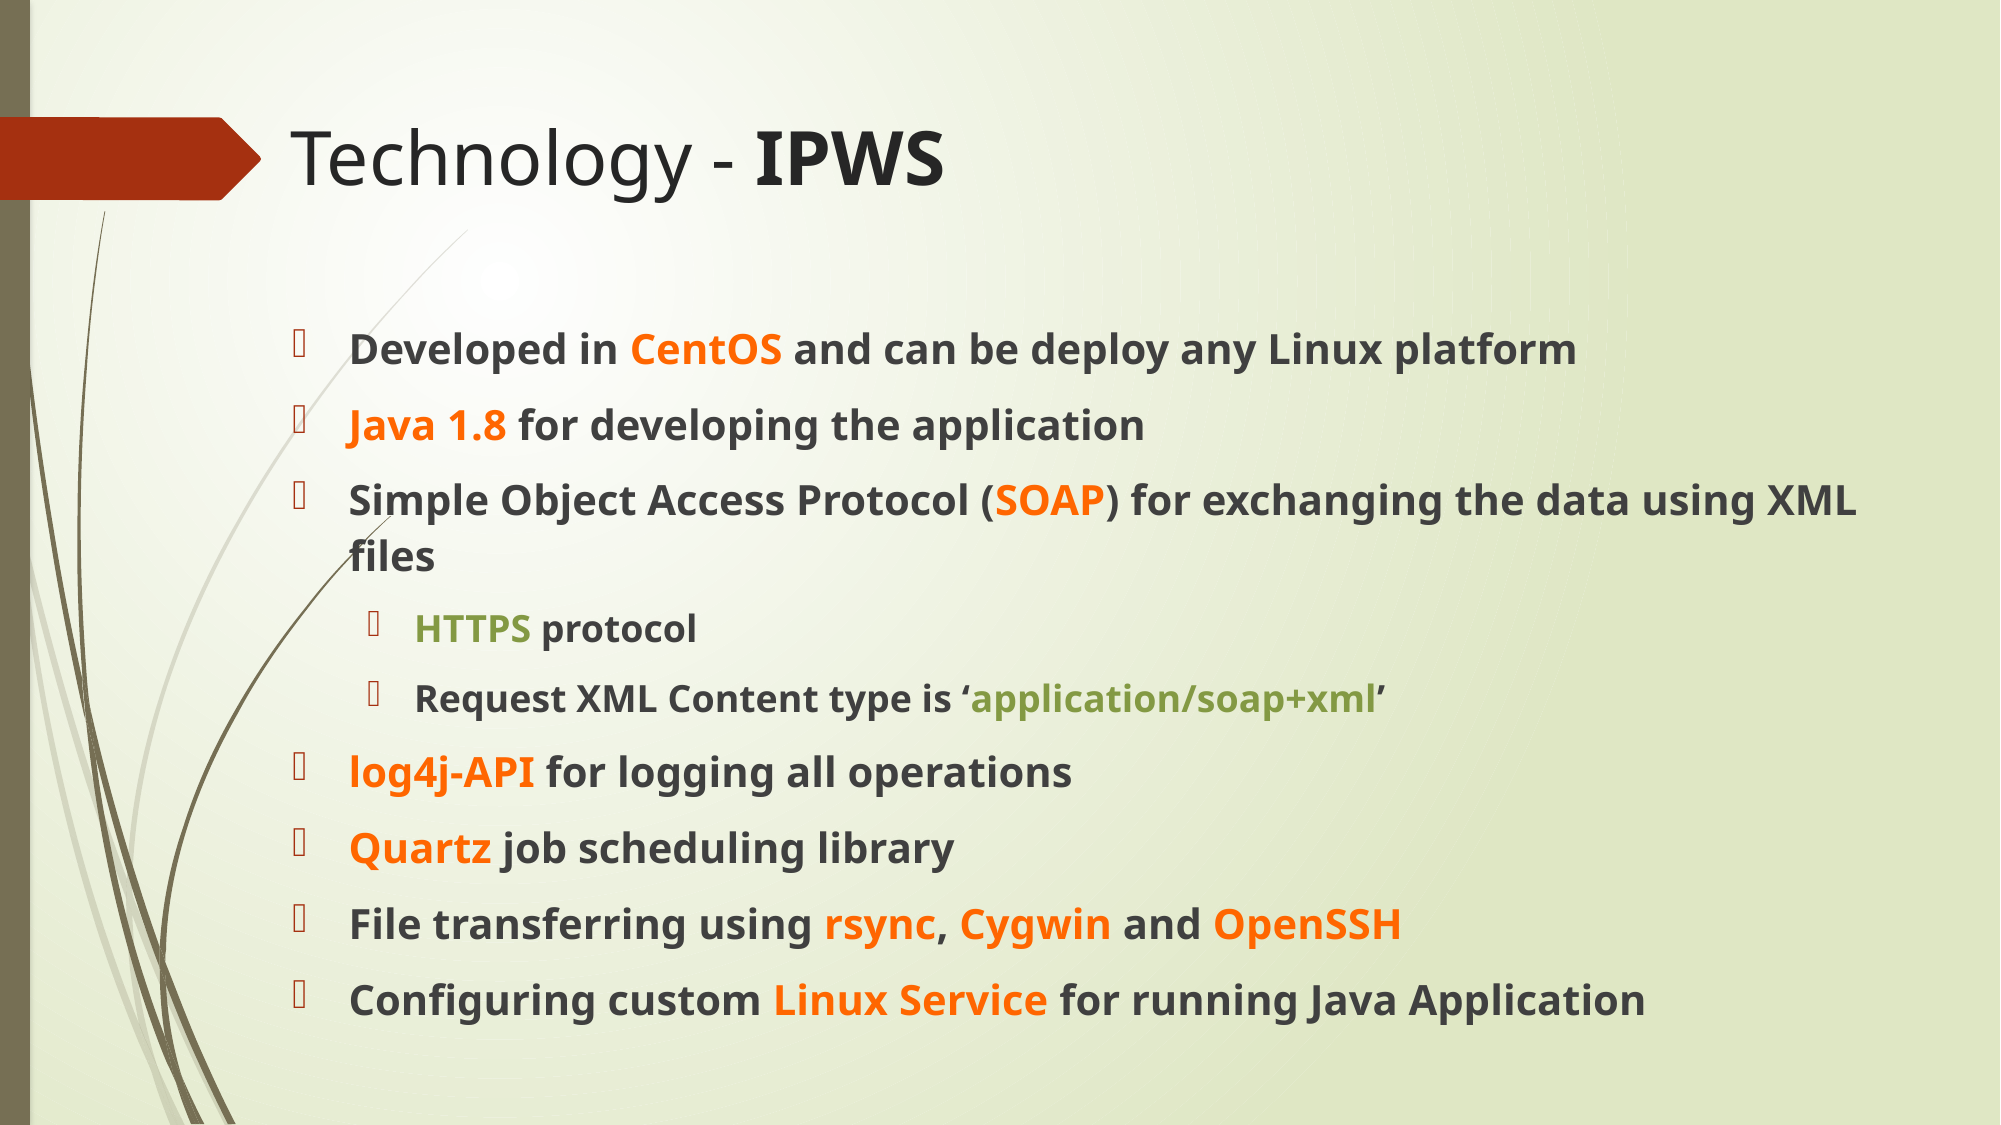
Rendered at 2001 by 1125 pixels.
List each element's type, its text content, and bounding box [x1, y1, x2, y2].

text_box Developed in CentOS and can be deploy any Linux platform Java 1.8 for developing the application Simple Object Access Protocol (SOAP) for exchanging the data using XML files HTTPS protocol Request XML Content type is ‘application/soap+xml’ log4j-API for logging all operations Quartz job scheduling library File transferring using rsync, Cygwin and OpenSSH Configuring custom Linux Service for running Java Application [277, 309, 1959, 1073]
title Technology - IPWS [275, 102, 1929, 313]
list [275, 316, 1929, 1079]
